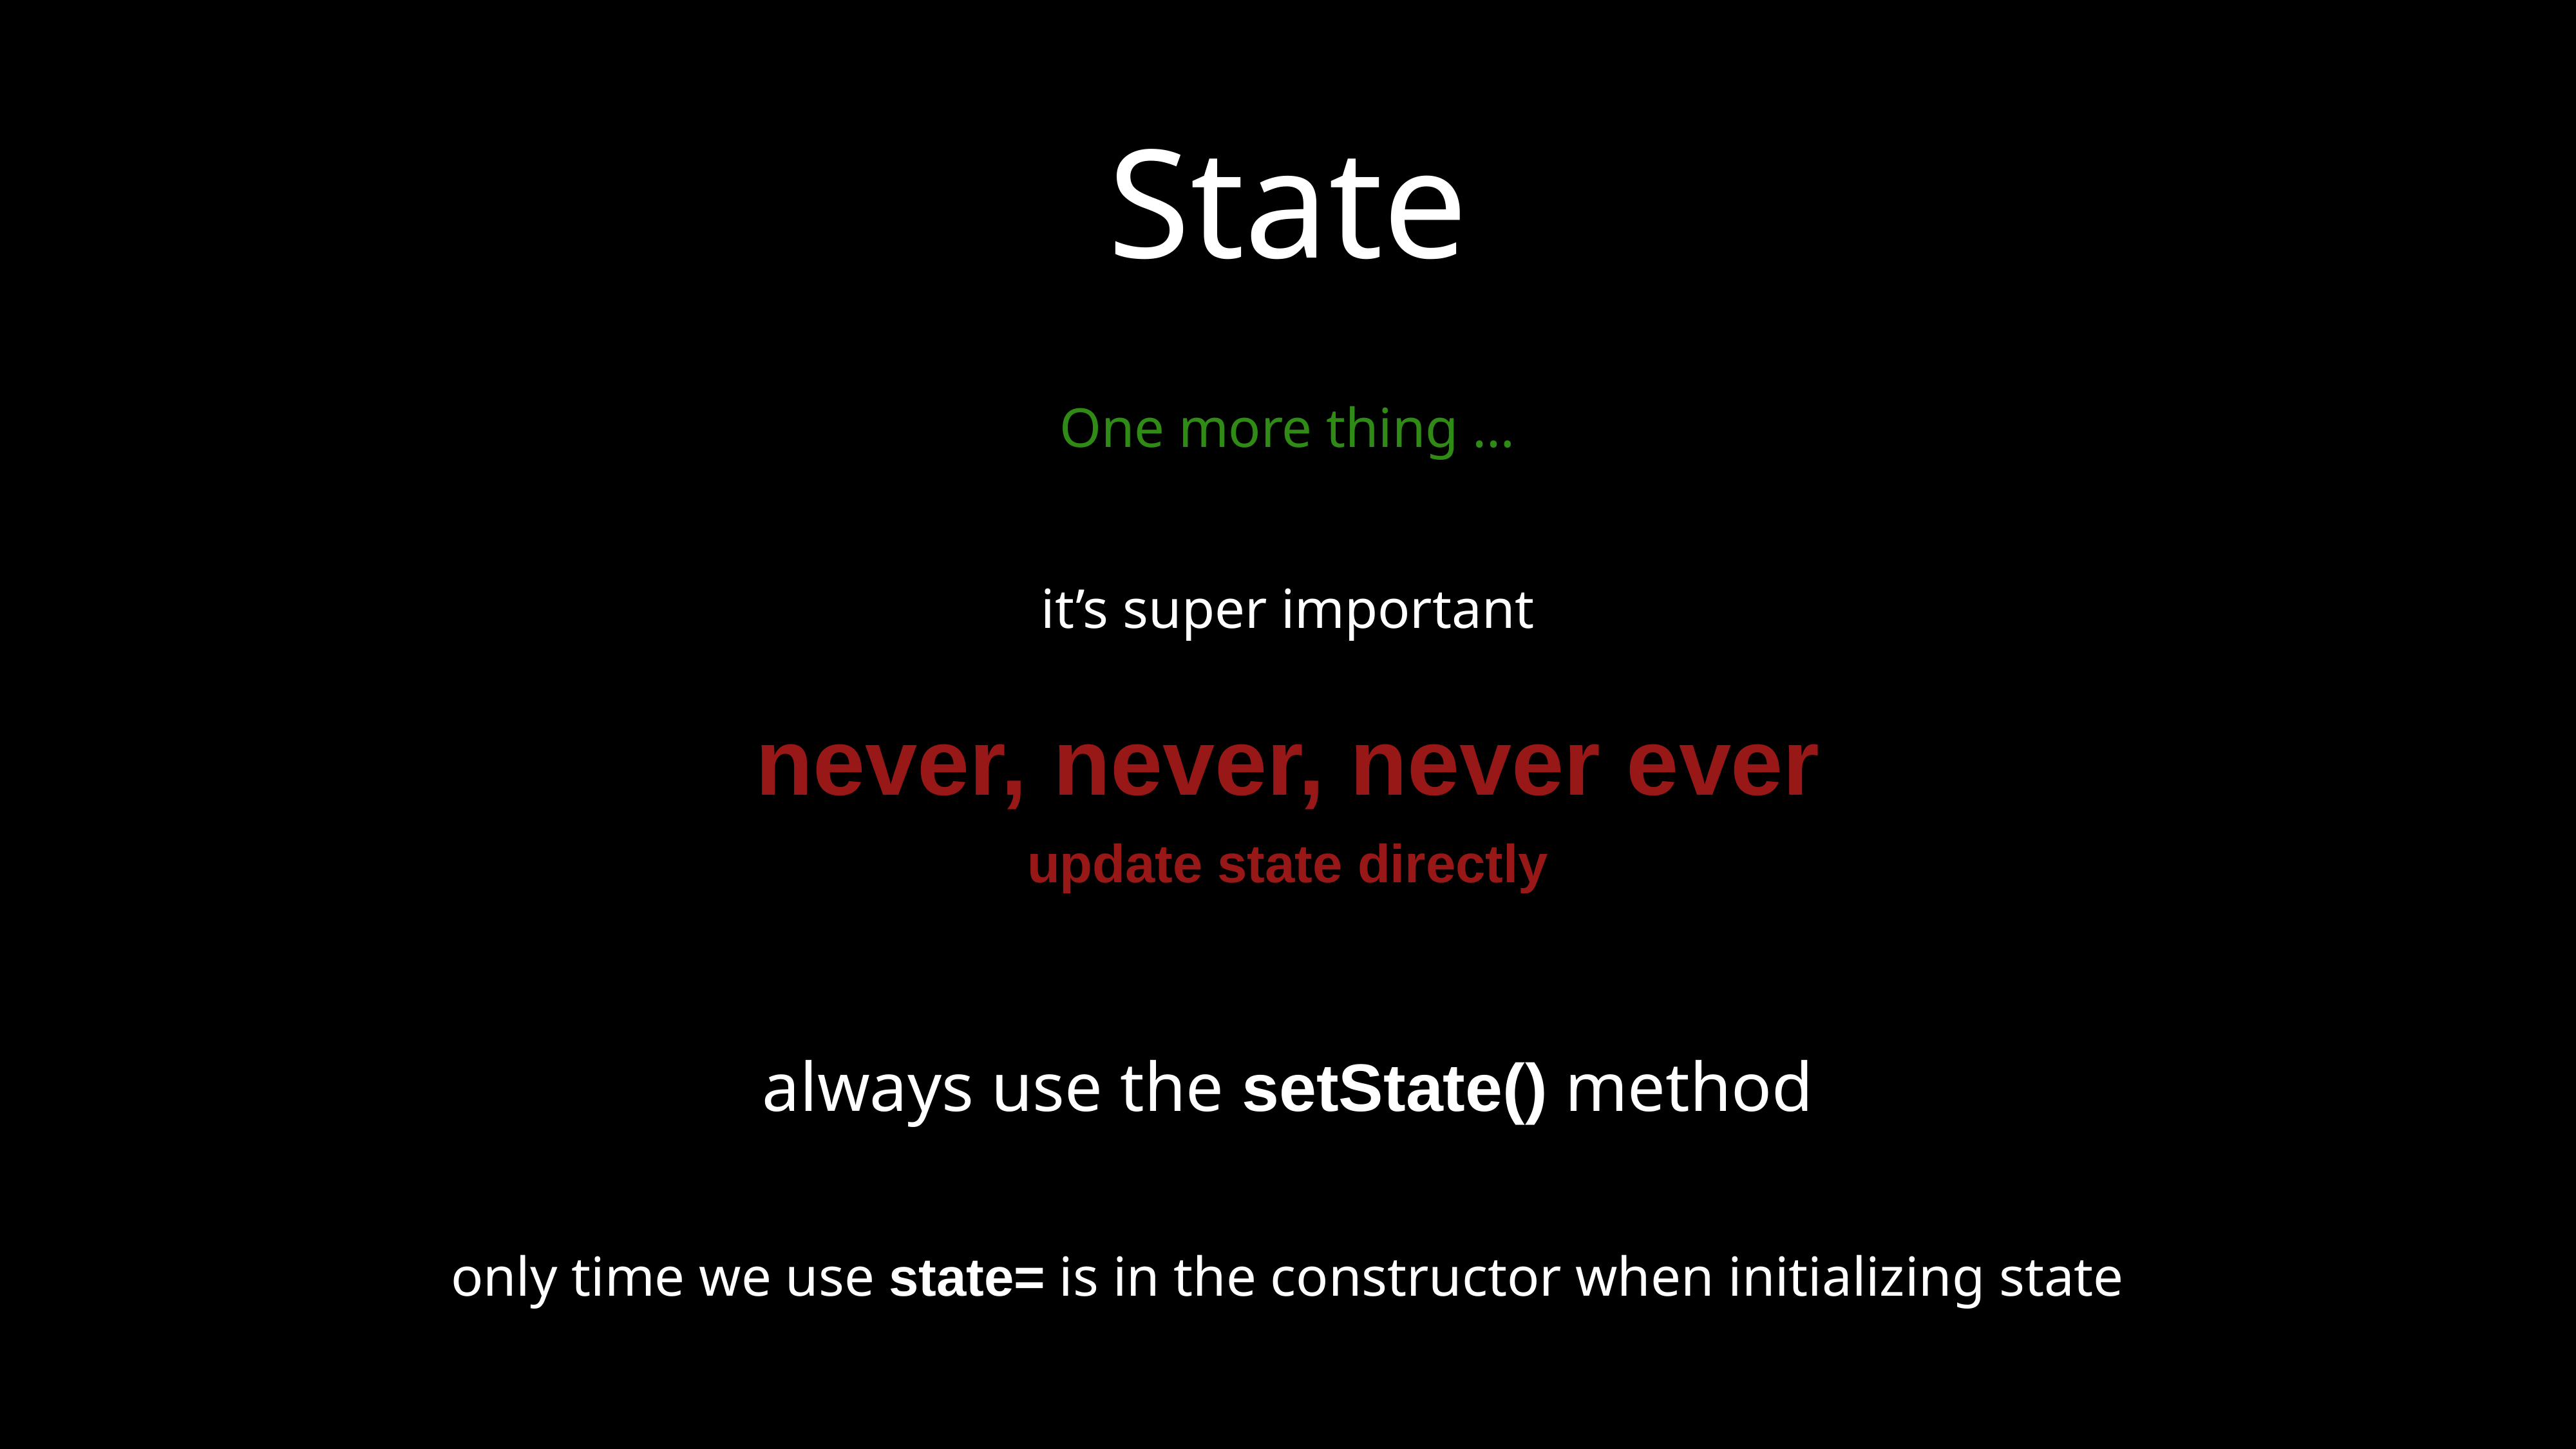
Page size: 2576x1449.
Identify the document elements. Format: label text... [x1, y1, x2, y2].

text_box only time we use state= is in the constructor when initializing state [443, 1235, 2133, 1314]
text_box it’s super important [1034, 566, 1542, 647]
text_box update state directly [1019, 820, 1557, 901]
text_box never, never, never ever [711, 693, 1865, 821]
text_box always use the setState() method [755, 1036, 1821, 1132]
list One more thing … [1051, 373, 1525, 478]
title State [463, 37, 2113, 359]
